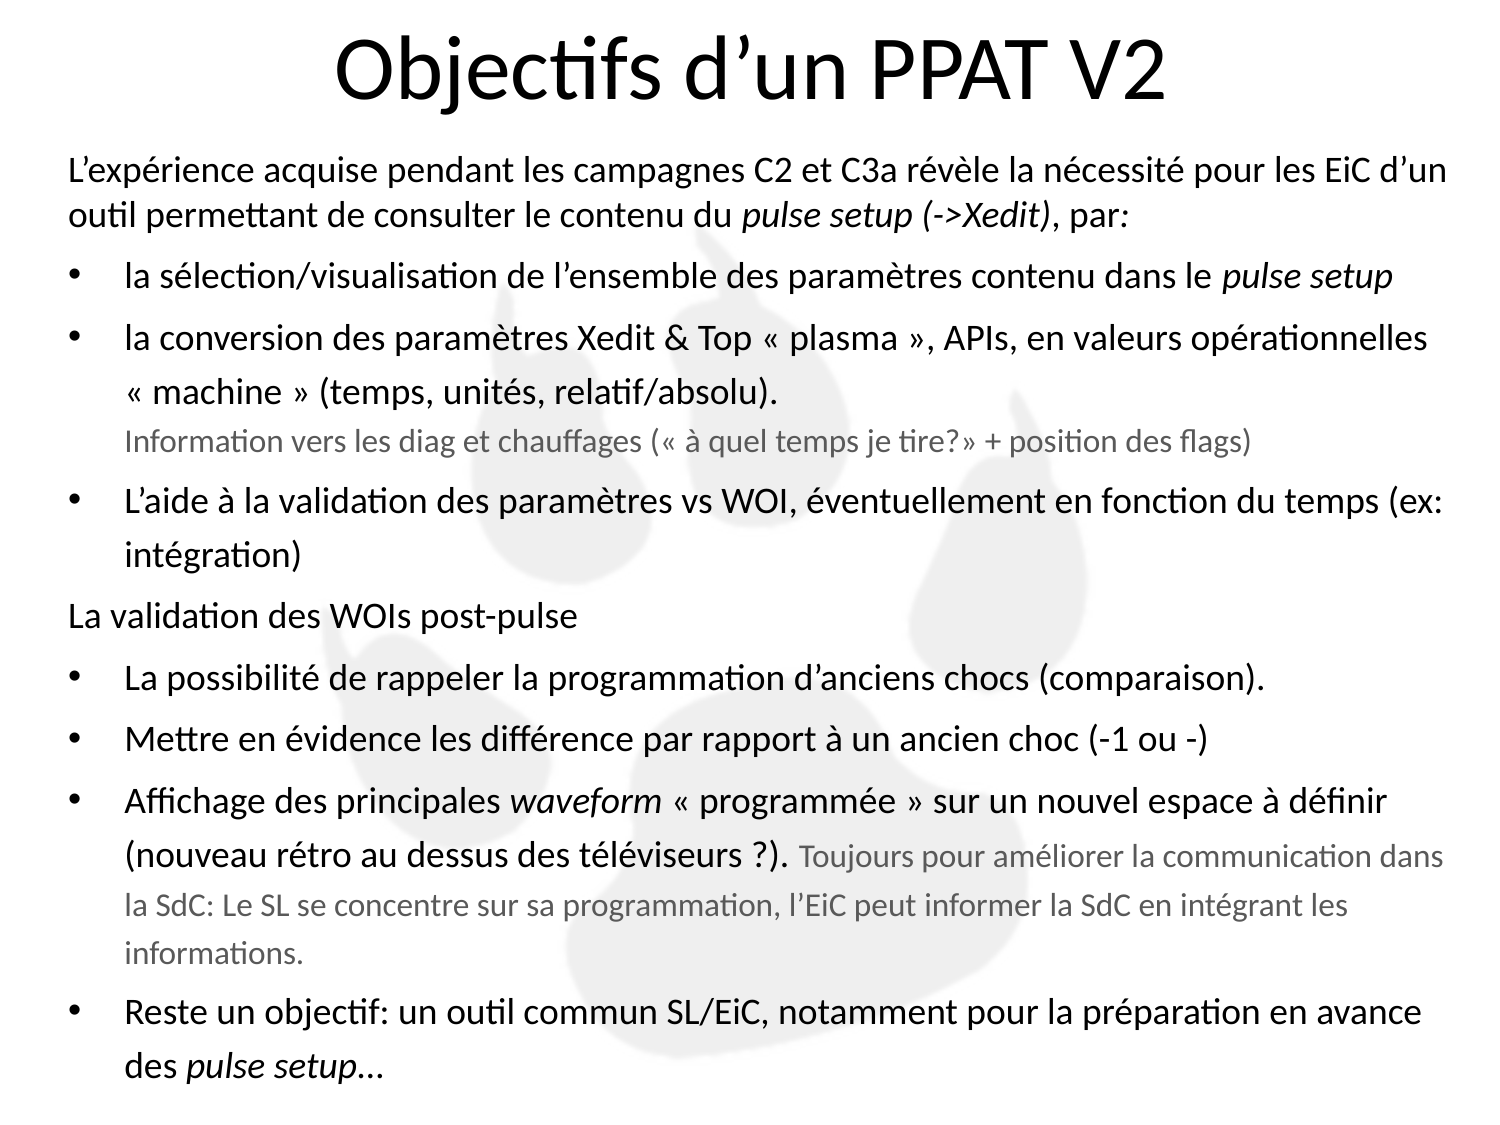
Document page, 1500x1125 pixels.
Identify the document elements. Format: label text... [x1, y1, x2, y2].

list L’expérience acquise pendant les campagnes C2 et C3a révèle la nécessité pour les EiC d’un outil permettant de consulter le contenu du pulse setup (->Xedit), par: la sélection/visualisation de l’ensemble des paramètres contenu dans le pulse setup la conversion des paramètres Xedit & Top « plasma », APIs, en valeurs opérationnelles « machine » (temps, unités, relatif/absolu). Information vers les diag et chauffages (« à quel temps je tire?» + position des flags) L’aide à la validation des paramètres vs WOI, éventuellement en fonction du temps (ex: intégration) La validation des WOIs post-pulse La possibilité de rappeler la programmation d’anciens chocs (comparaison). Mettre en évidence les différence par rapport à un ancien choc (-1 ou -) Affichage des principales waveform « programmée » sur un nouvel espace à définir (nouveau rétro au dessus des téléviseurs ?). Toujours pour améliorer la communication dans la SdC: Le SL se concentre sur sa programmation, l’EiC peut informer la SdC en intégrant les informations. Reste un objectif: un outil commun SL/EiC, notamment pour la préparation en avance des pulse setup… [53, 137, 1471, 1125]
title Objectifs d’un PPAT V2 [76, 0, 1427, 129]
